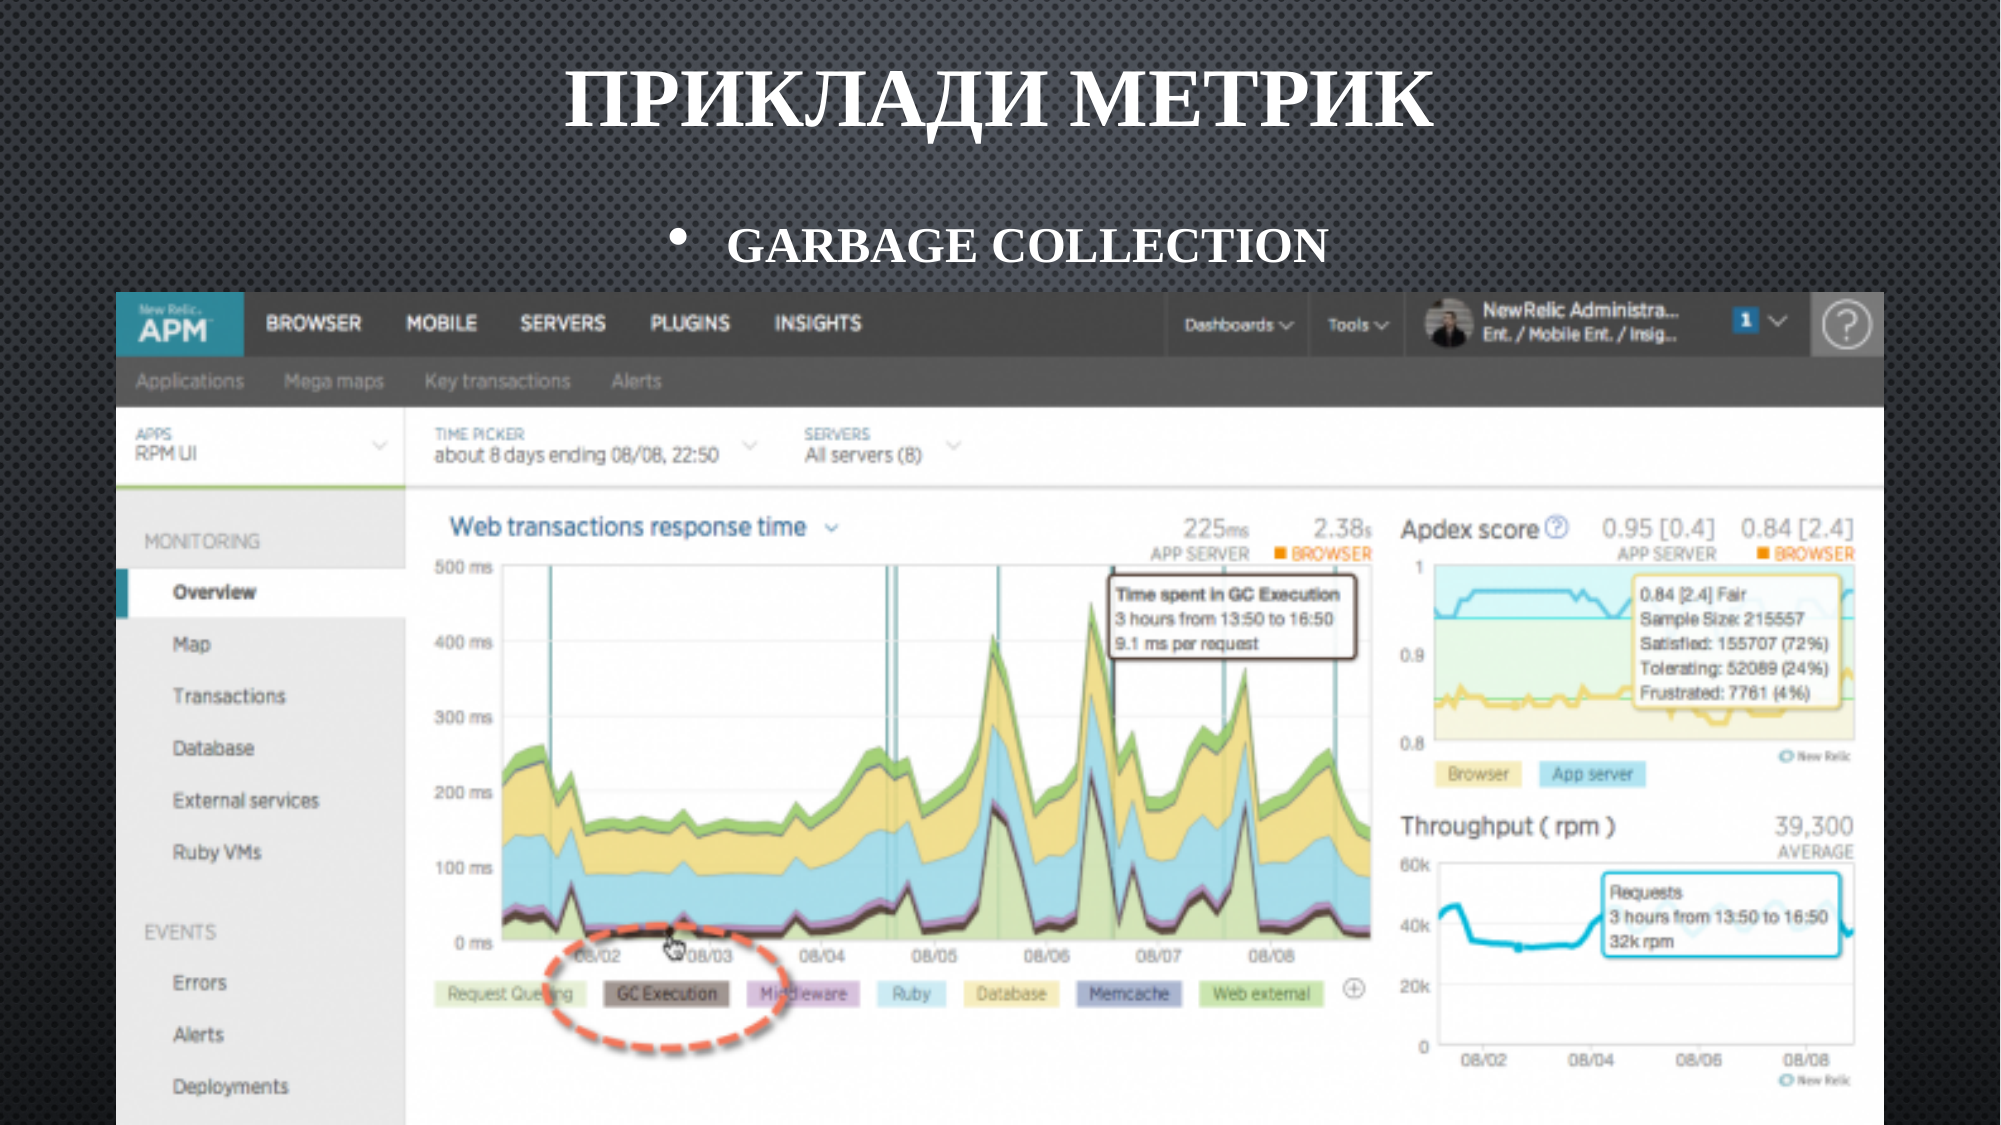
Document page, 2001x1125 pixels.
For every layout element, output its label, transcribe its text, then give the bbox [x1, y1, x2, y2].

picture [116, 291, 1884, 1125]
text_box Garbage Collection [516, 175, 1483, 281]
title Приклади метрик [212, 32, 1788, 155]
